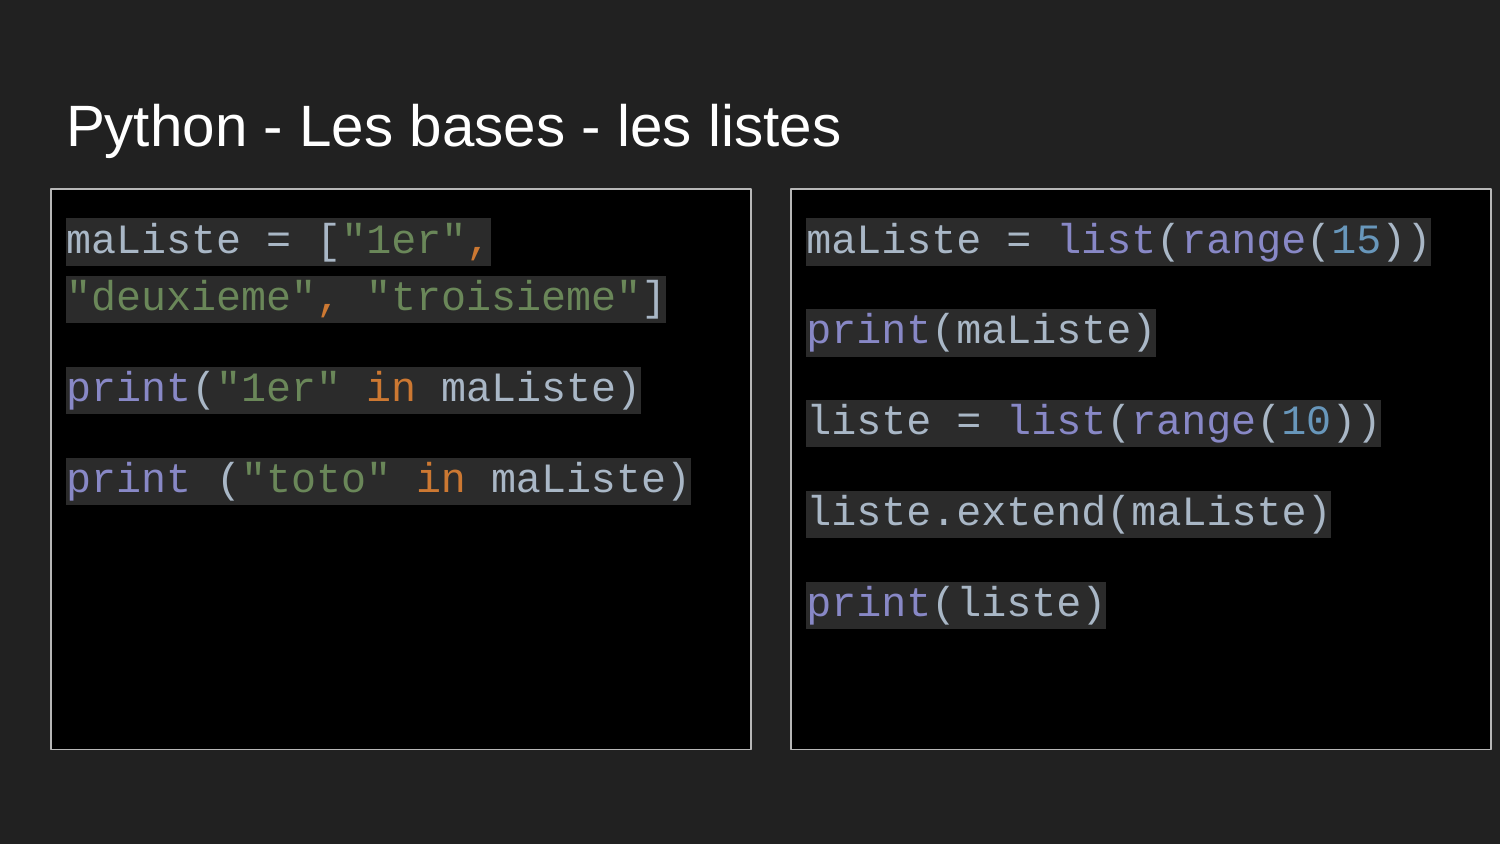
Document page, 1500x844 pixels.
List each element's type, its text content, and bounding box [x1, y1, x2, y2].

list maListe = ["1er", "deuxieme", "troisieme"] print("1er" in maListe) print ("toto" in maListe) [51, 189, 752, 750]
title Python - Les bases - les listes [51, 72, 1449, 167]
list maListe = list(range(15)) print(maListe) liste = list(range(10)) liste.extend(maListe) print(liste) [791, 189, 1492, 750]
